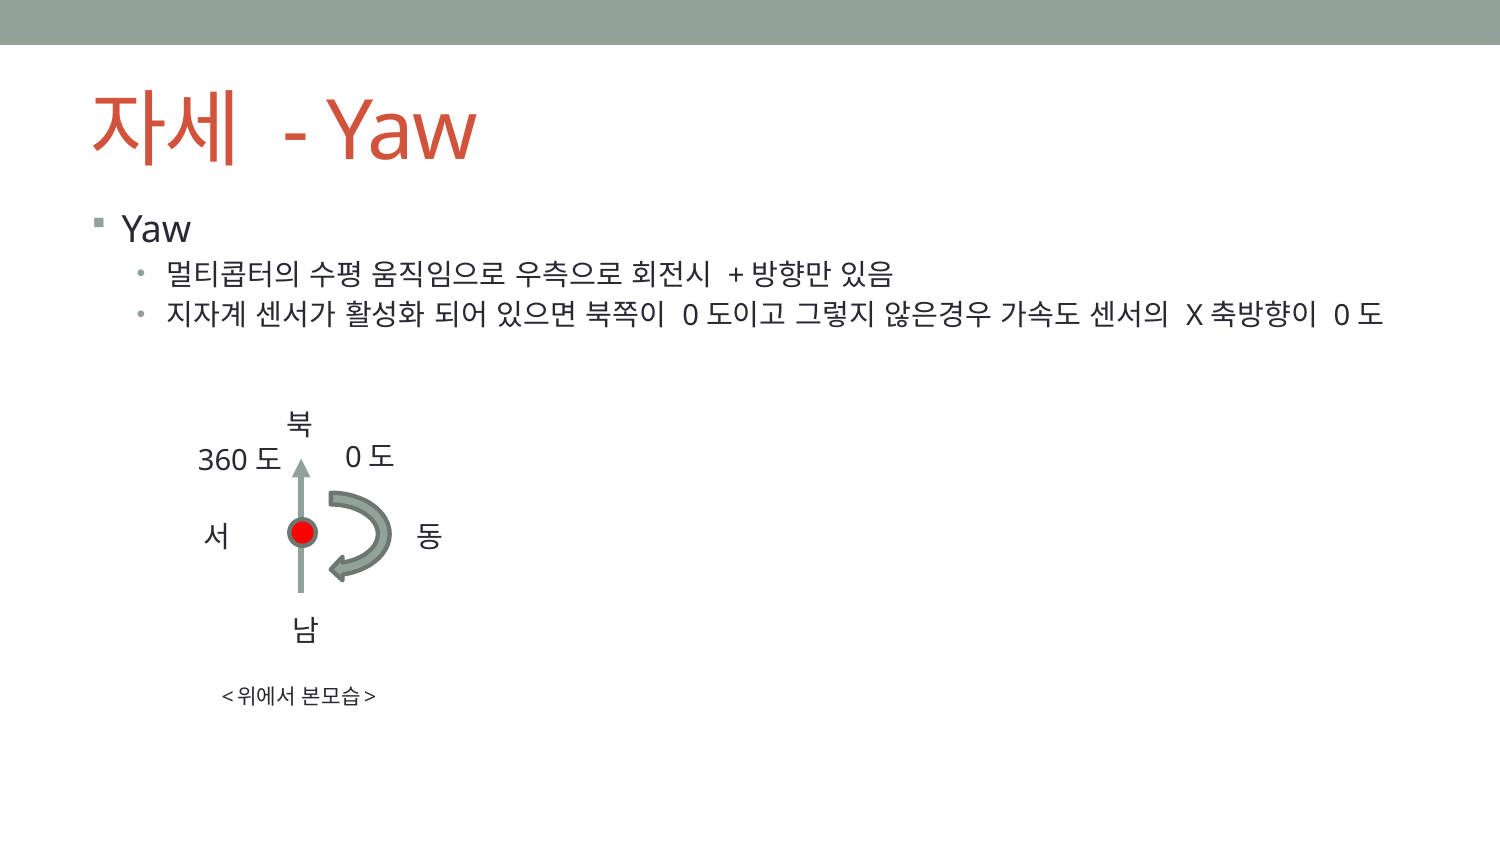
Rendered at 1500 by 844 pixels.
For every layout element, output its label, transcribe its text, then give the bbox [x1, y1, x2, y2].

text_box 동 [401, 510, 526, 576]
title 자세 - Yaw [75, 65, 1425, 188]
list Yaw 멀티콥터의 수평 움직임으로 우측으로 회전시 +방향만 있음 지자계 센서가 활성화 되어 있으면 북쪽이 0도이고 그렇지 않은경우 가속도 센서의 X축방향이 0도 [76, 197, 1424, 351]
text_box 360도 [183, 433, 308, 499]
text_box [328, 490, 392, 583]
text_box 0도 [330, 430, 455, 496]
text_box 남 [277, 604, 402, 670]
text_box 북 [271, 398, 396, 464]
text_box 서 [188, 510, 297, 576]
text_box [313, 521, 318, 544]
text_box <위에서 본모습> [206, 675, 414, 729]
